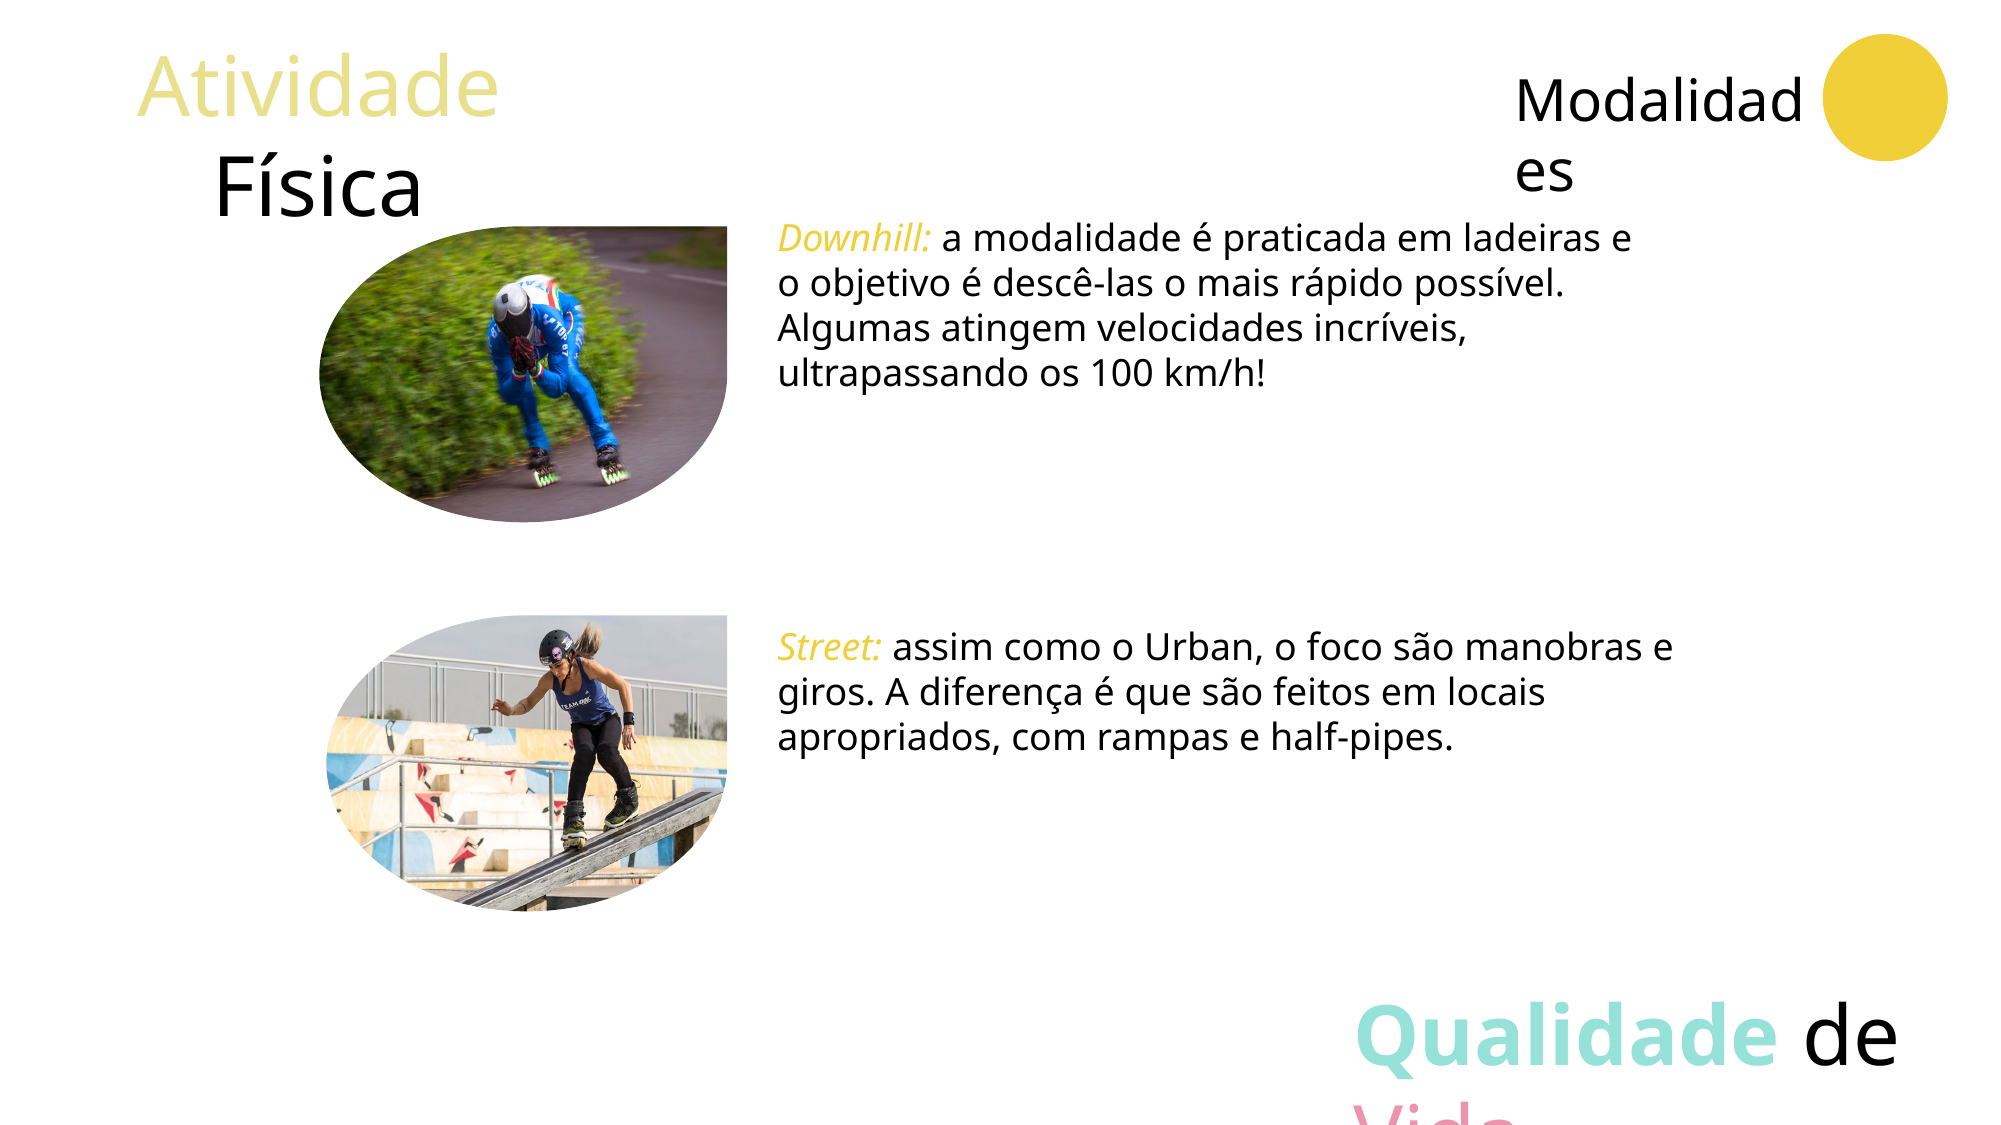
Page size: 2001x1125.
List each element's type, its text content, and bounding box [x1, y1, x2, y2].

text_box Atividade Física [45, 25, 594, 241]
text_box [1823, 32, 1949, 163]
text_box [319, 206, 1698, 912]
text_box Qualidade de Vida [1338, 974, 1948, 1125]
text_box Modalidades [1500, 55, 1823, 211]
